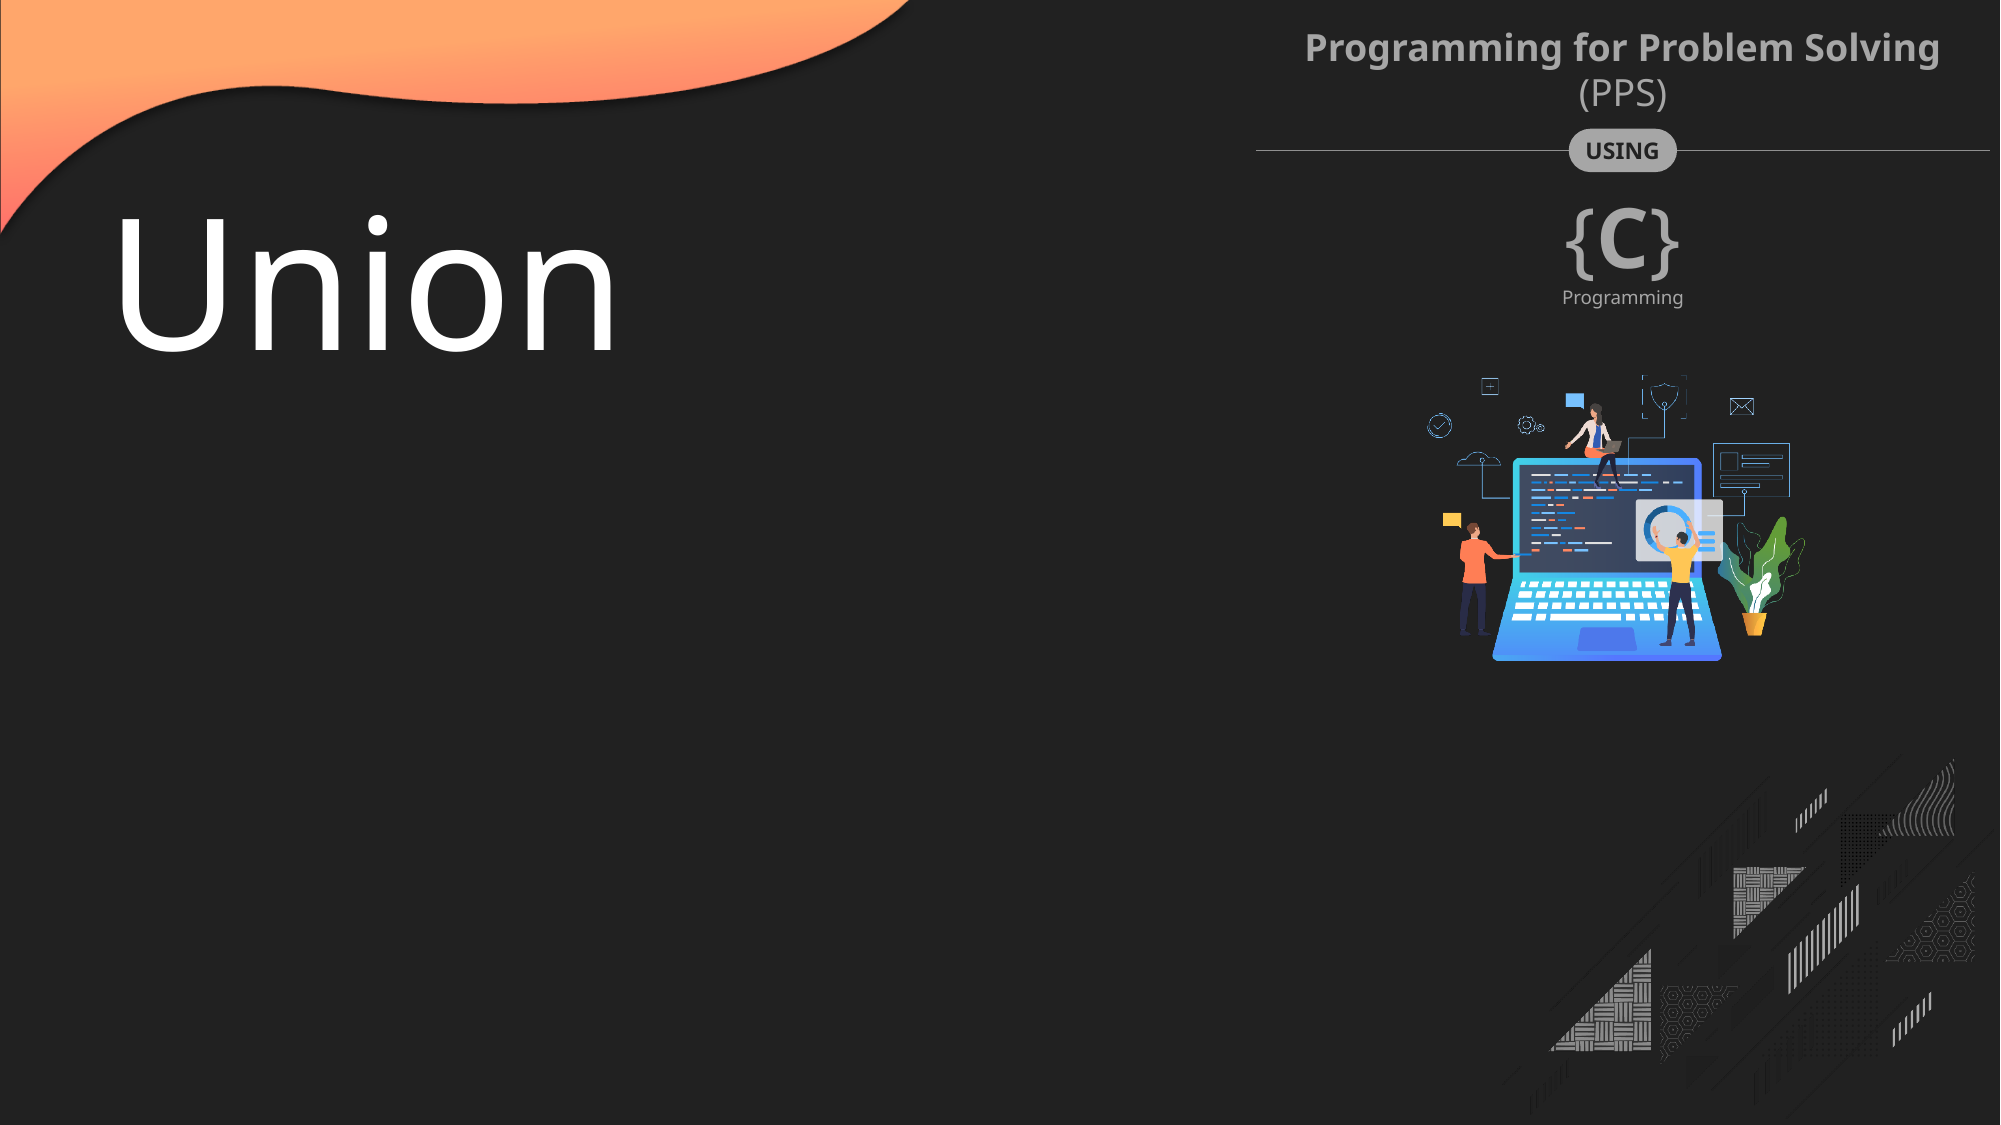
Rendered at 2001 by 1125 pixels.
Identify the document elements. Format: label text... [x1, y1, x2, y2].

picture [0, 0, 947, 253]
picture [1384, 343, 1847, 692]
title Union [91, 184, 1246, 763]
